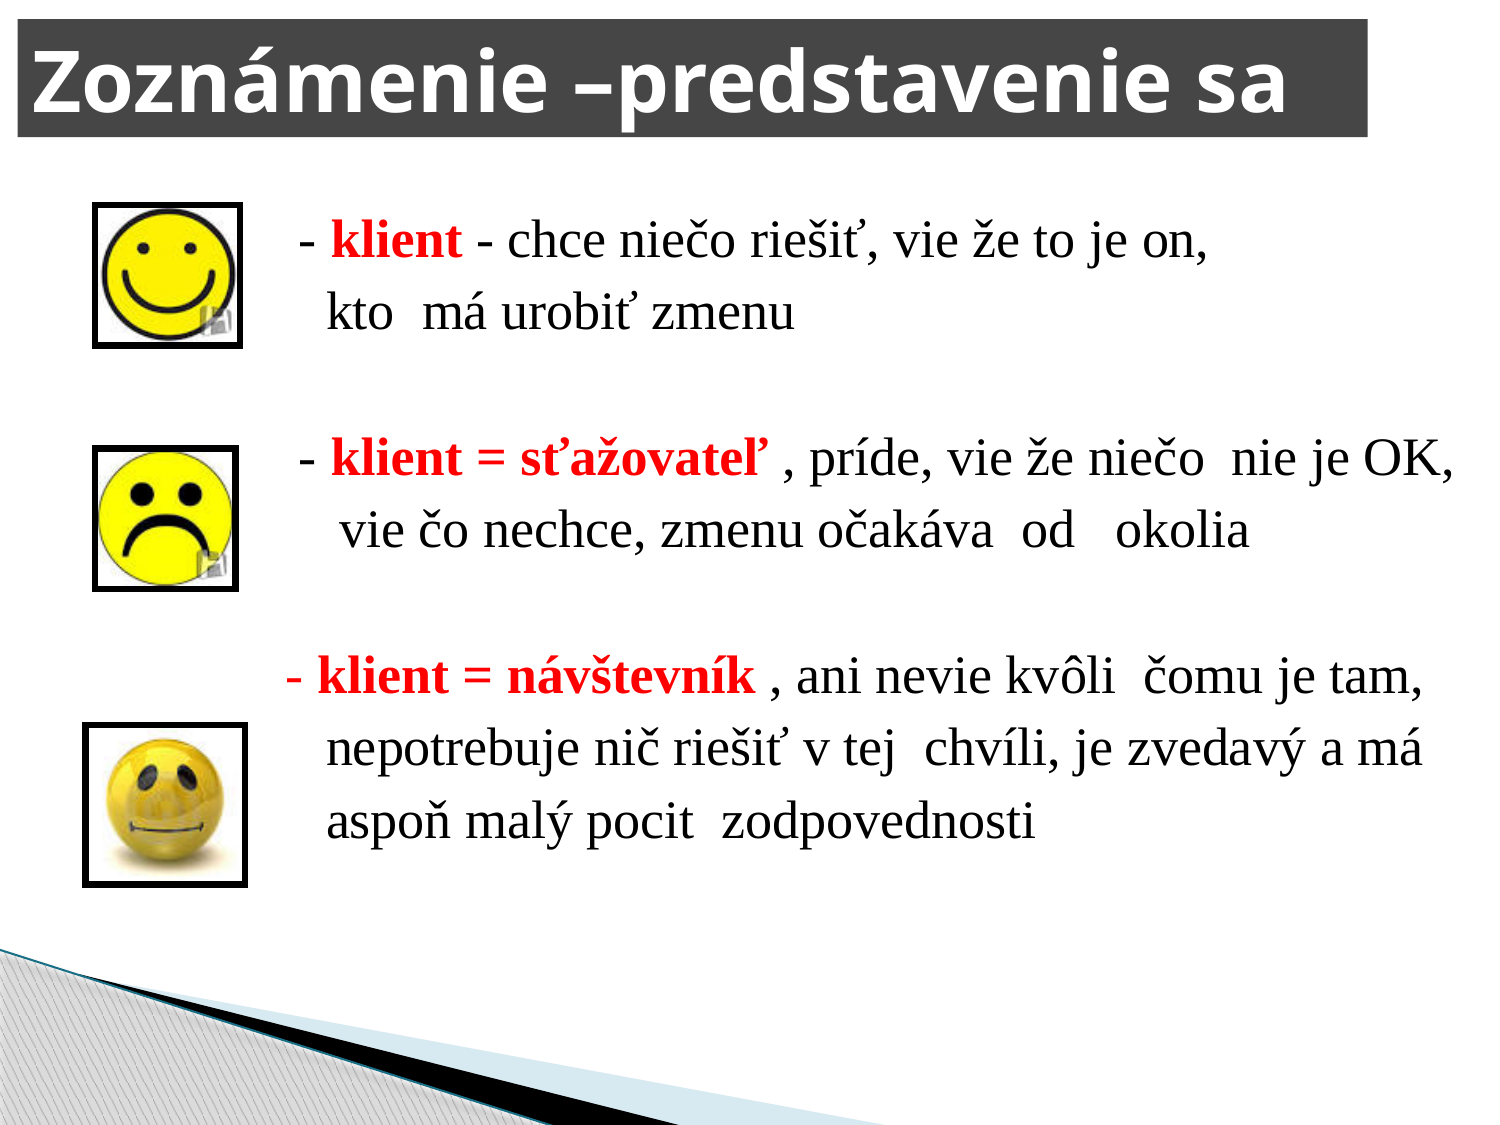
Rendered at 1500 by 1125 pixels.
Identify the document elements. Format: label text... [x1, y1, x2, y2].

list - klient - chce niečo riešiť, vie že to je on, kto má urobiť zmenu - klient = sťažovateľ , príde, vie že niečo nie je OK, vie čo nechce, zmenu očakáva od okolia - klient = návštevník , ani nevie kvôli čomu je tam, nepotrebuje nič riešiť v tej chvíli, je zvedavý a má aspoň malý pocit zodpovednosti [41, 125, 1500, 1071]
title Zoznámenie –predstavenie sa [17, 19, 1368, 138]
picture [97, 451, 233, 587]
picture [97, 207, 238, 343]
picture [88, 727, 243, 882]
